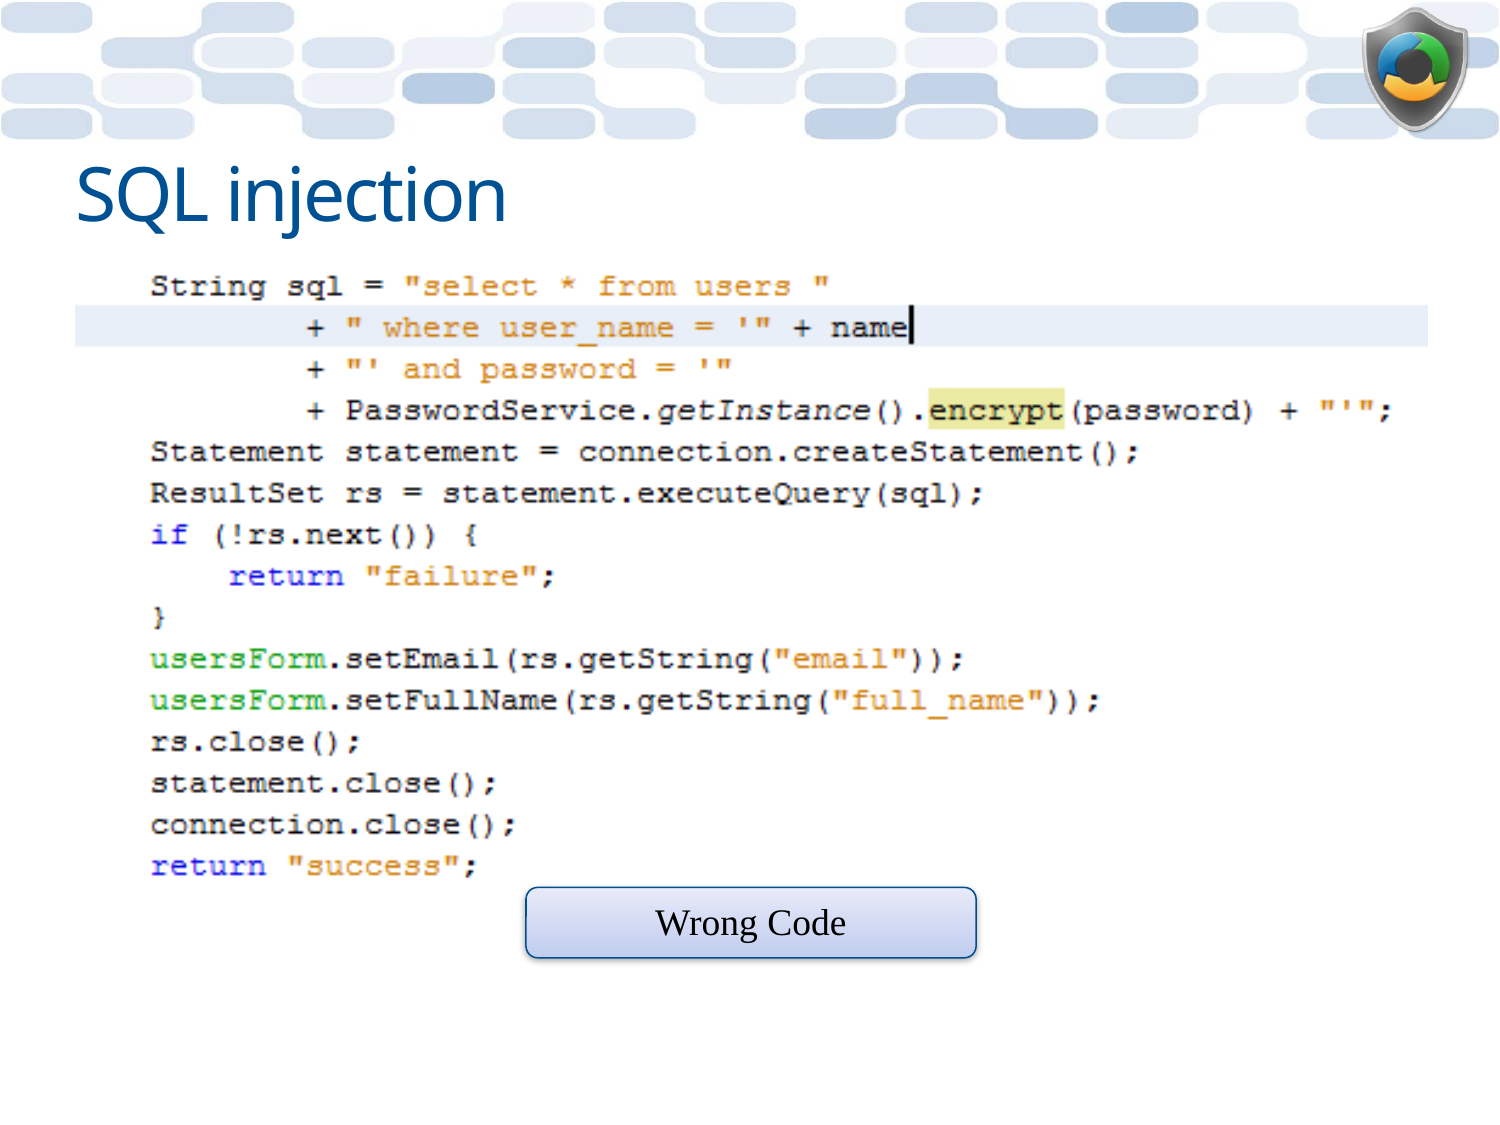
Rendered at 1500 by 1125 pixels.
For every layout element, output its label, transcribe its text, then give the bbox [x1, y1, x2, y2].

text_box Wrong Code [525, 896, 977, 959]
picture [0, 0, 1500, 140]
picture [74, 262, 1428, 888]
title SQL injection [75, 146, 1425, 238]
